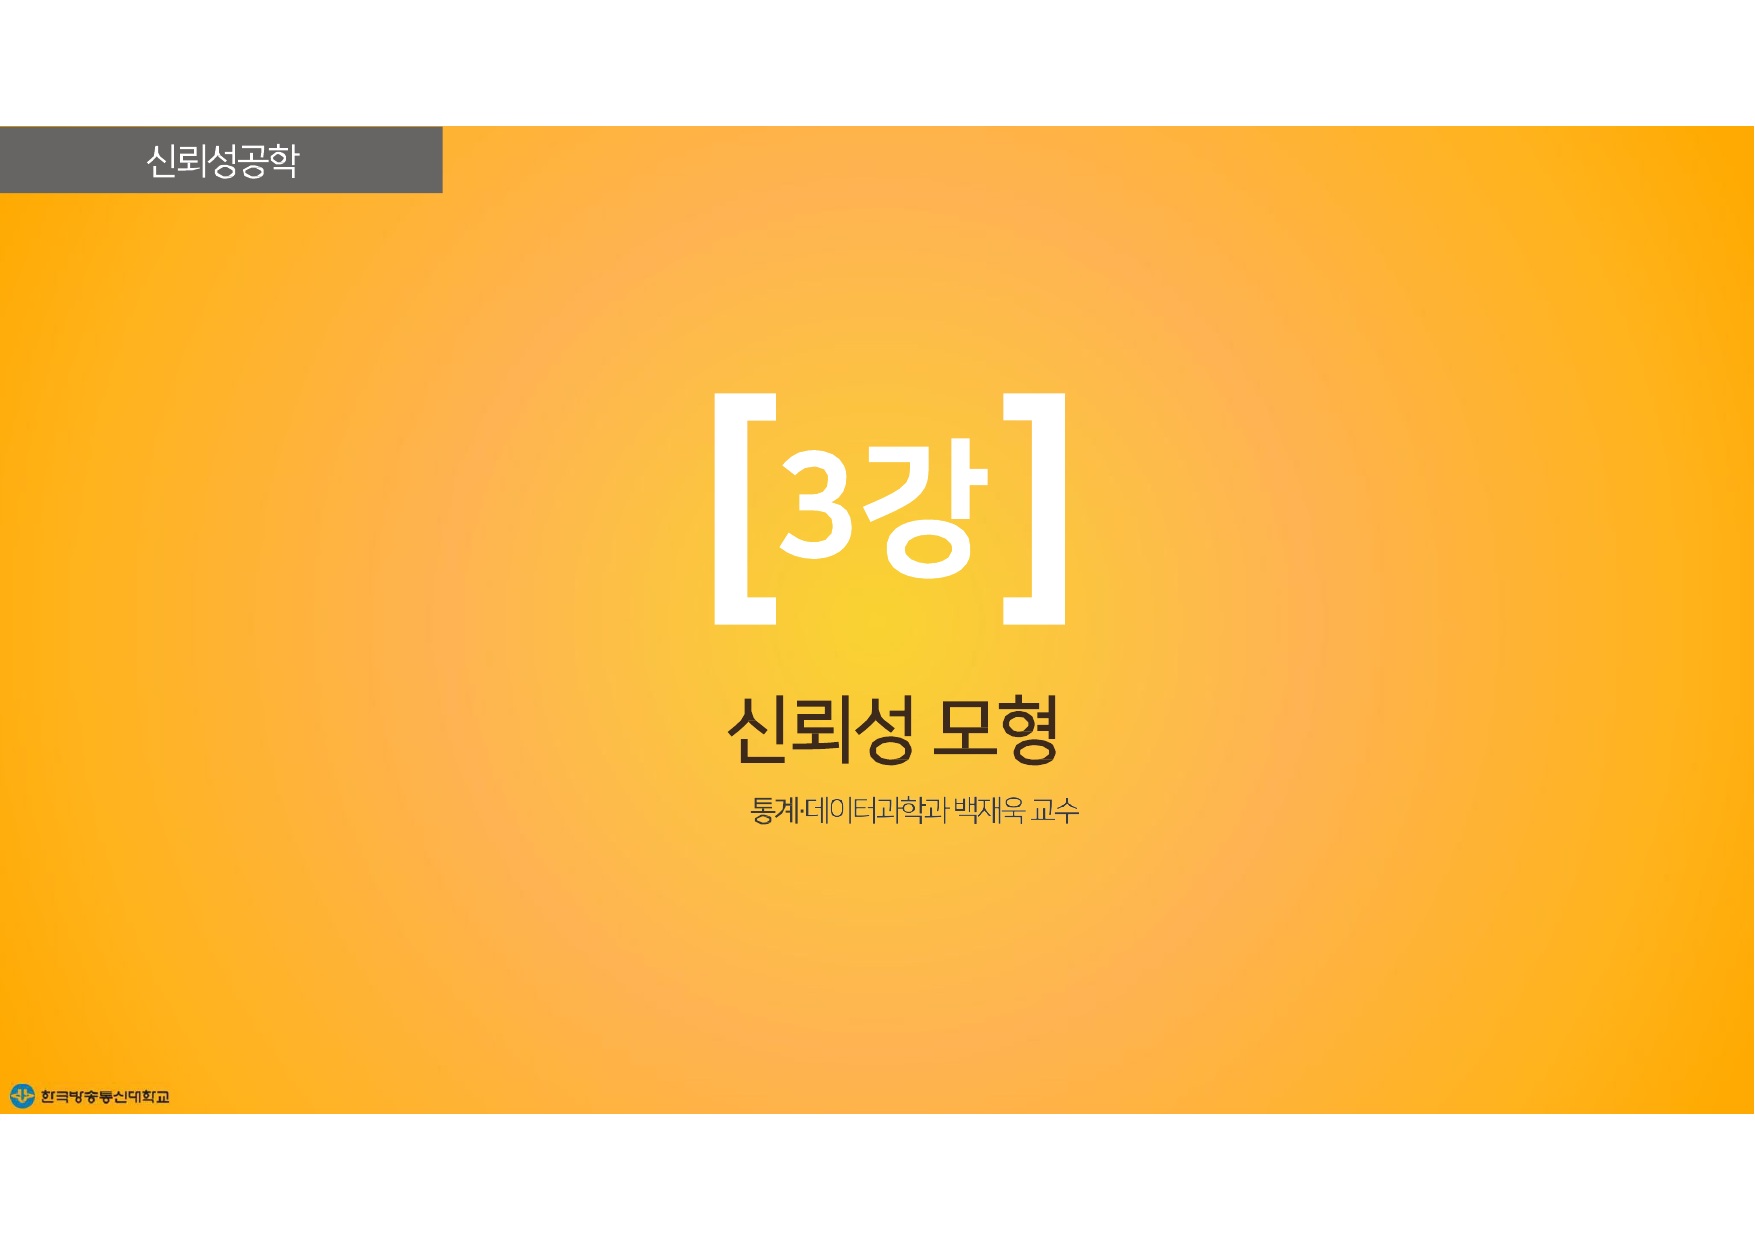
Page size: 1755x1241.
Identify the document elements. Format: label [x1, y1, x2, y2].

text_box [9, 796, 1080, 1109]
text_box [0, 126, 1755, 1114]
